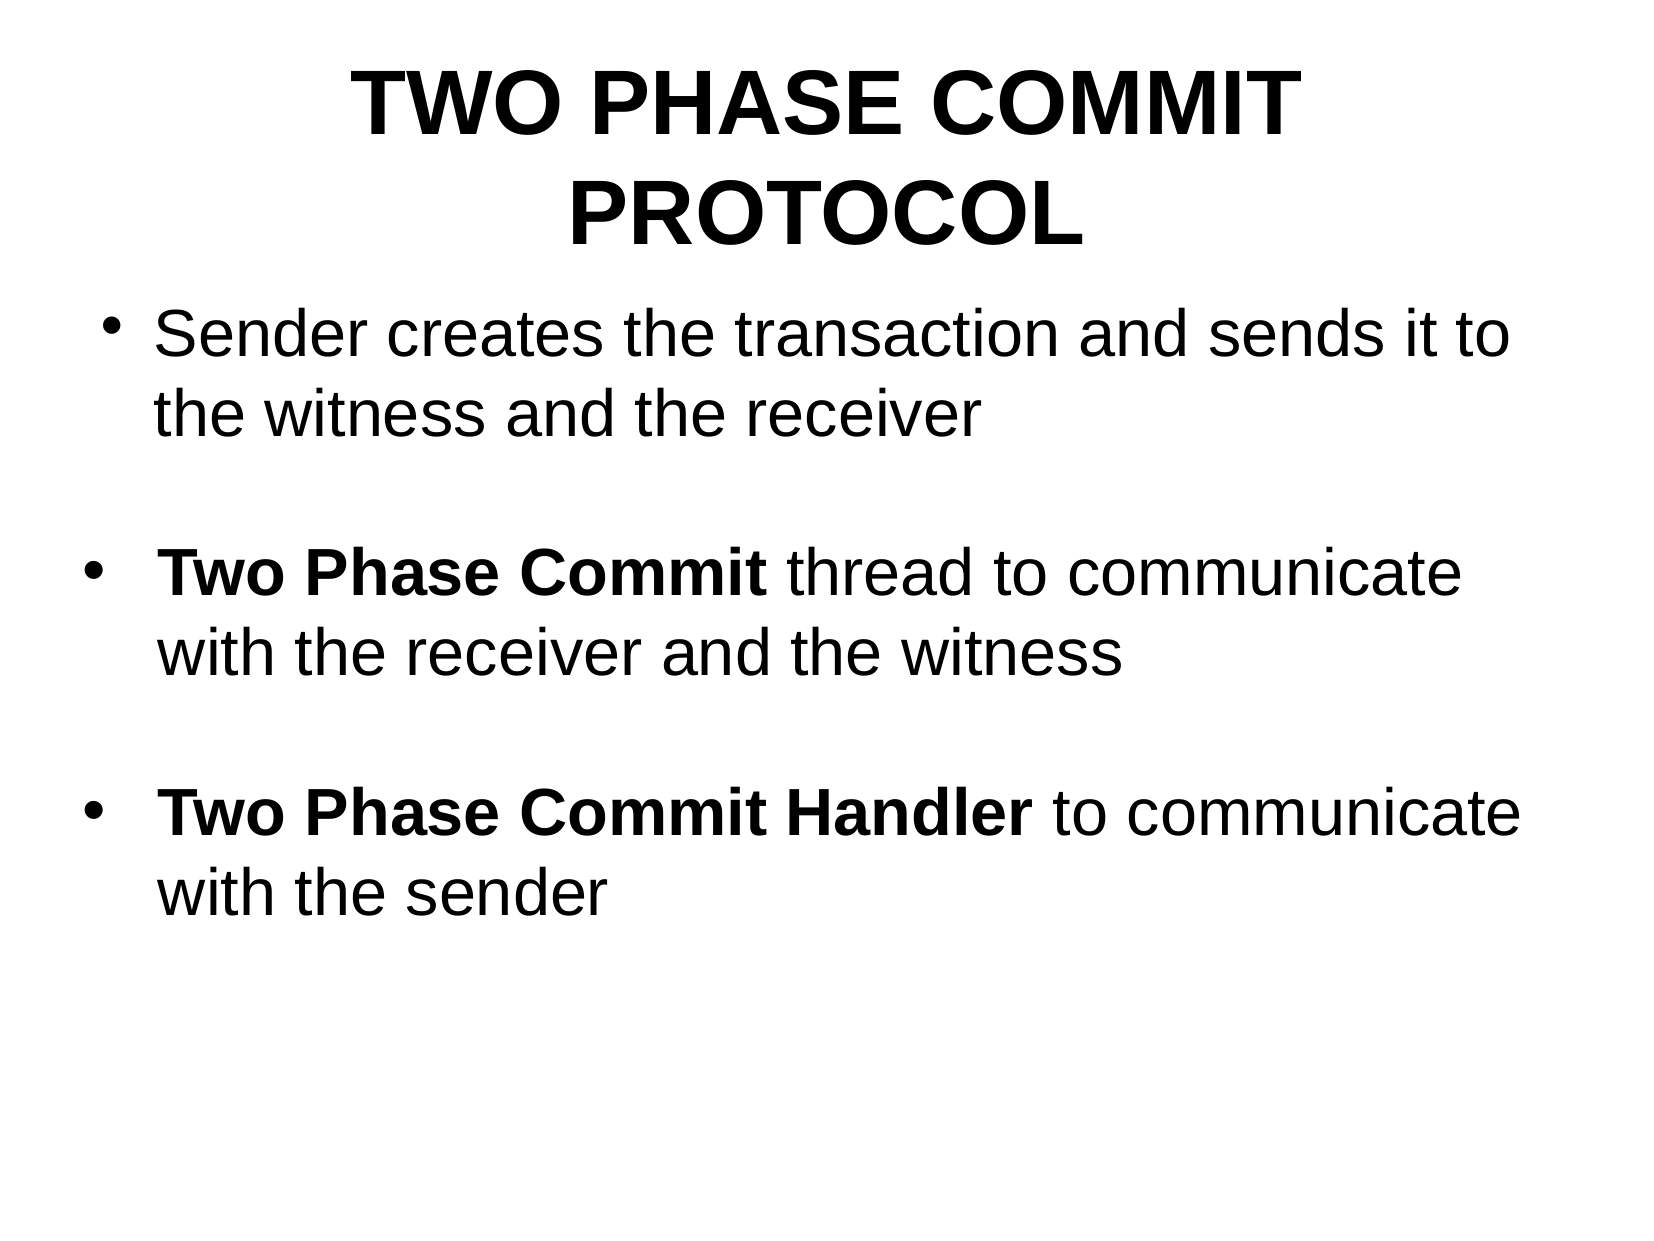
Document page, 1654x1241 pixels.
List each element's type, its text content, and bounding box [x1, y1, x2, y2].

text_box TWO PHASE COMMIT PROTOCOL [82, 49, 1571, 257]
text_box Sender creates the transaction and sends it to the witness and the receiver Two Phase Commit thread to communicate with the receiver and the witness Two Phase Commit Handler to communicate with the sender [82, 289, 1571, 1009]
